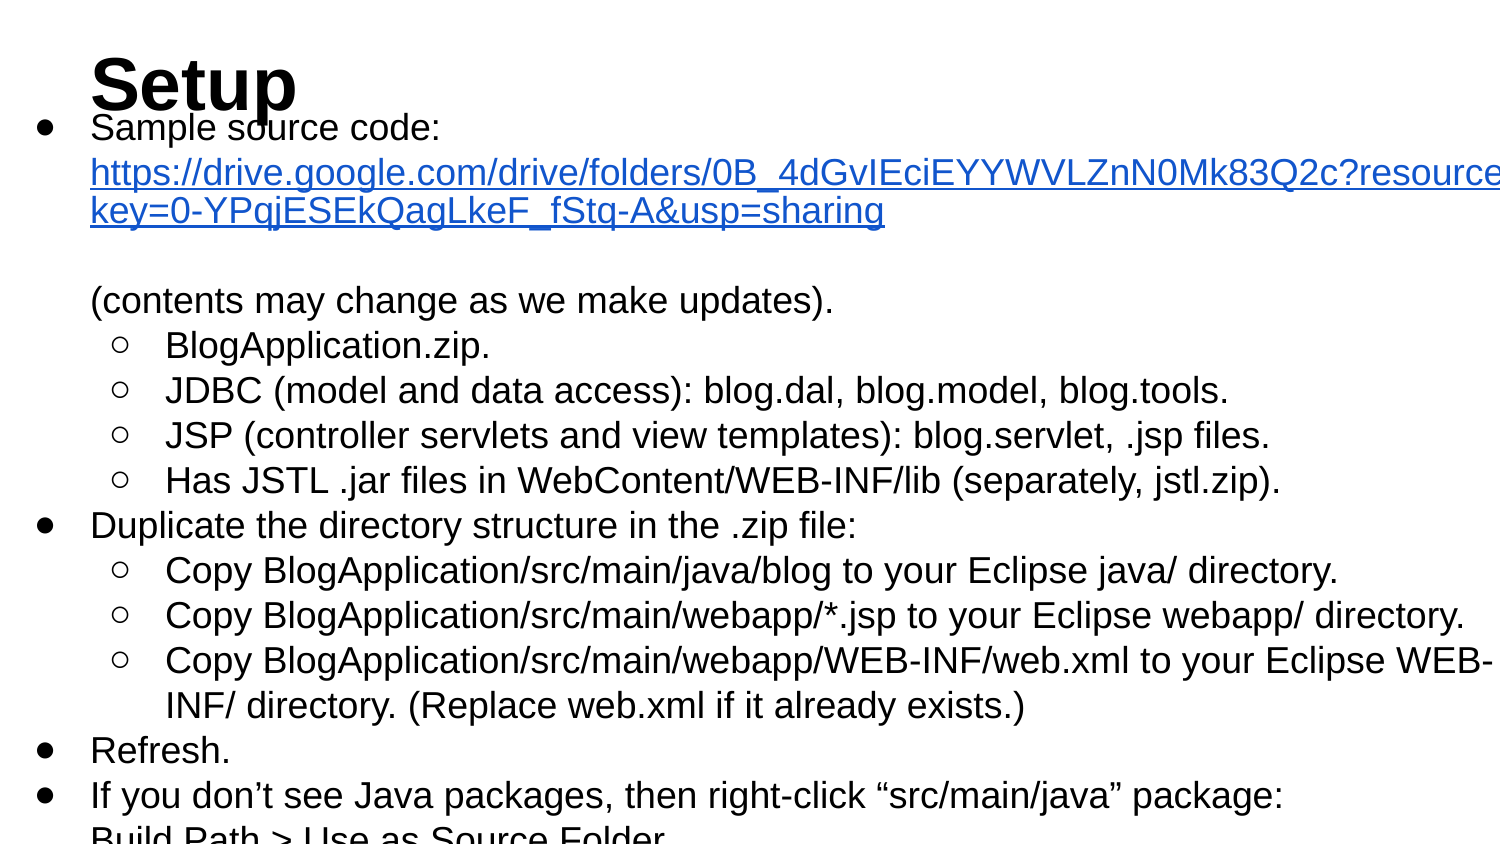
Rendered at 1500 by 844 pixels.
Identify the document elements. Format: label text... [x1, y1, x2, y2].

list Sample source code: https://drive.google.com/drive/folders/0B_4dGvIEciEYYWVLZnN0Mk83Q2c?resourcekey=0-YPqjESEkQagLkeF_fStq-A&usp=sharing (contents may change as we make updates). BlogApplication.zip. JDBC (model and data access): blog.dal, blog.model, blog.tools. JSP (controller servlets and view templates): blog.servlet, .jsp files. Has JSTL .jar files in WebContent/WEB-INF/lib (separately, jstl.zip). Duplicate the directory structure in the .zip file: Copy BlogApplication/src/main/java/blog to your Eclipse java/ directory. Copy BlogApplication/src/main/webapp/*.jsp to your Eclipse webapp/ directory. Copy BlogApplication/src/main/webapp/WEB-INF/web.xml to your Eclipse WEB-INF/ directory. (Replace web.xml if it already exists.) Refresh. If you don’t see Java packages, then right-click “src/main/java” package: Build Path > Use as Source Folder [0, 88, 1500, 756]
title Setup [75, 0, 1425, 88]
